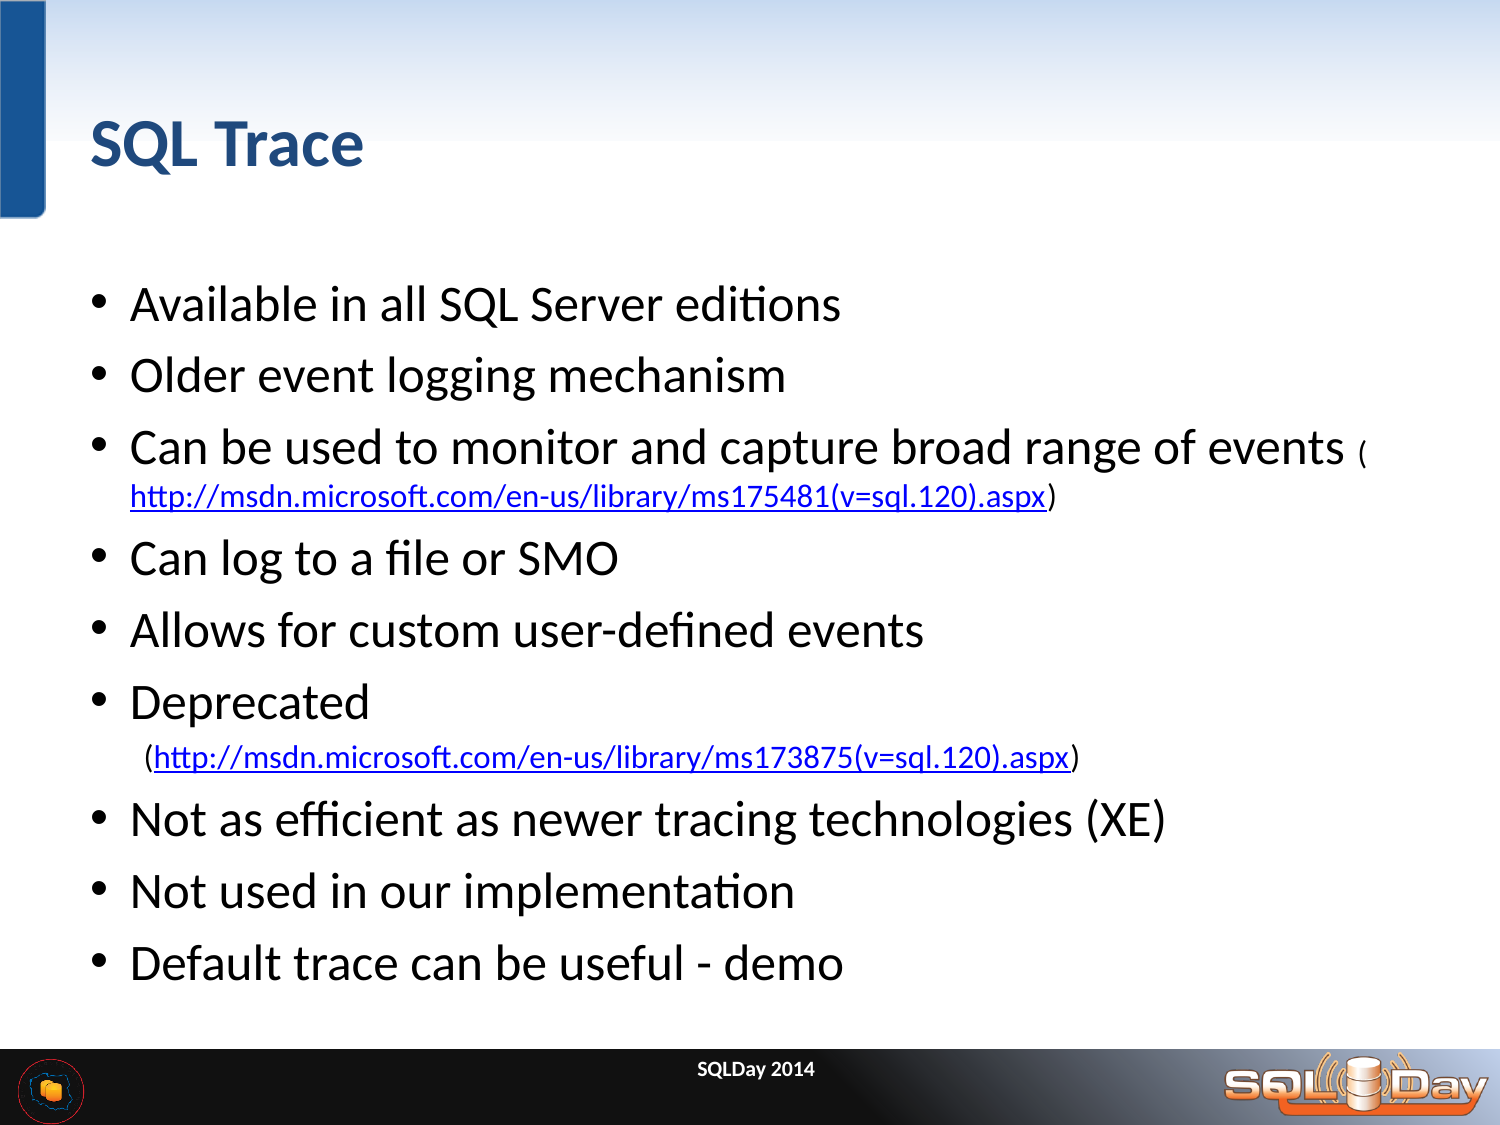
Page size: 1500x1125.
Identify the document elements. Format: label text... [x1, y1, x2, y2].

picture [16, 1057, 85, 1125]
picture [0, 0, 46, 219]
list Available in all SQL Server editions Older event logging mechanism Can be used to monitor and capture broad range of events (http://msdn.microsoft.com/en-us/library/ms175481(v=sql.120).aspx) Can log to a file or SMO Allows for custom user-defined events Deprecated (http://msdn.microsoft.com/en-us/library/ms173875(v=sql.120).aspx) Not as efficient as newer tracing technologies (XE) Not used in our implementation Default trace can be useful - demo [75, 262, 1425, 1005]
picture [1224, 1052, 1489, 1116]
title SQL Trace [75, 45, 1425, 233]
footer SQLDay 2014 [425, 1050, 1088, 1113]
